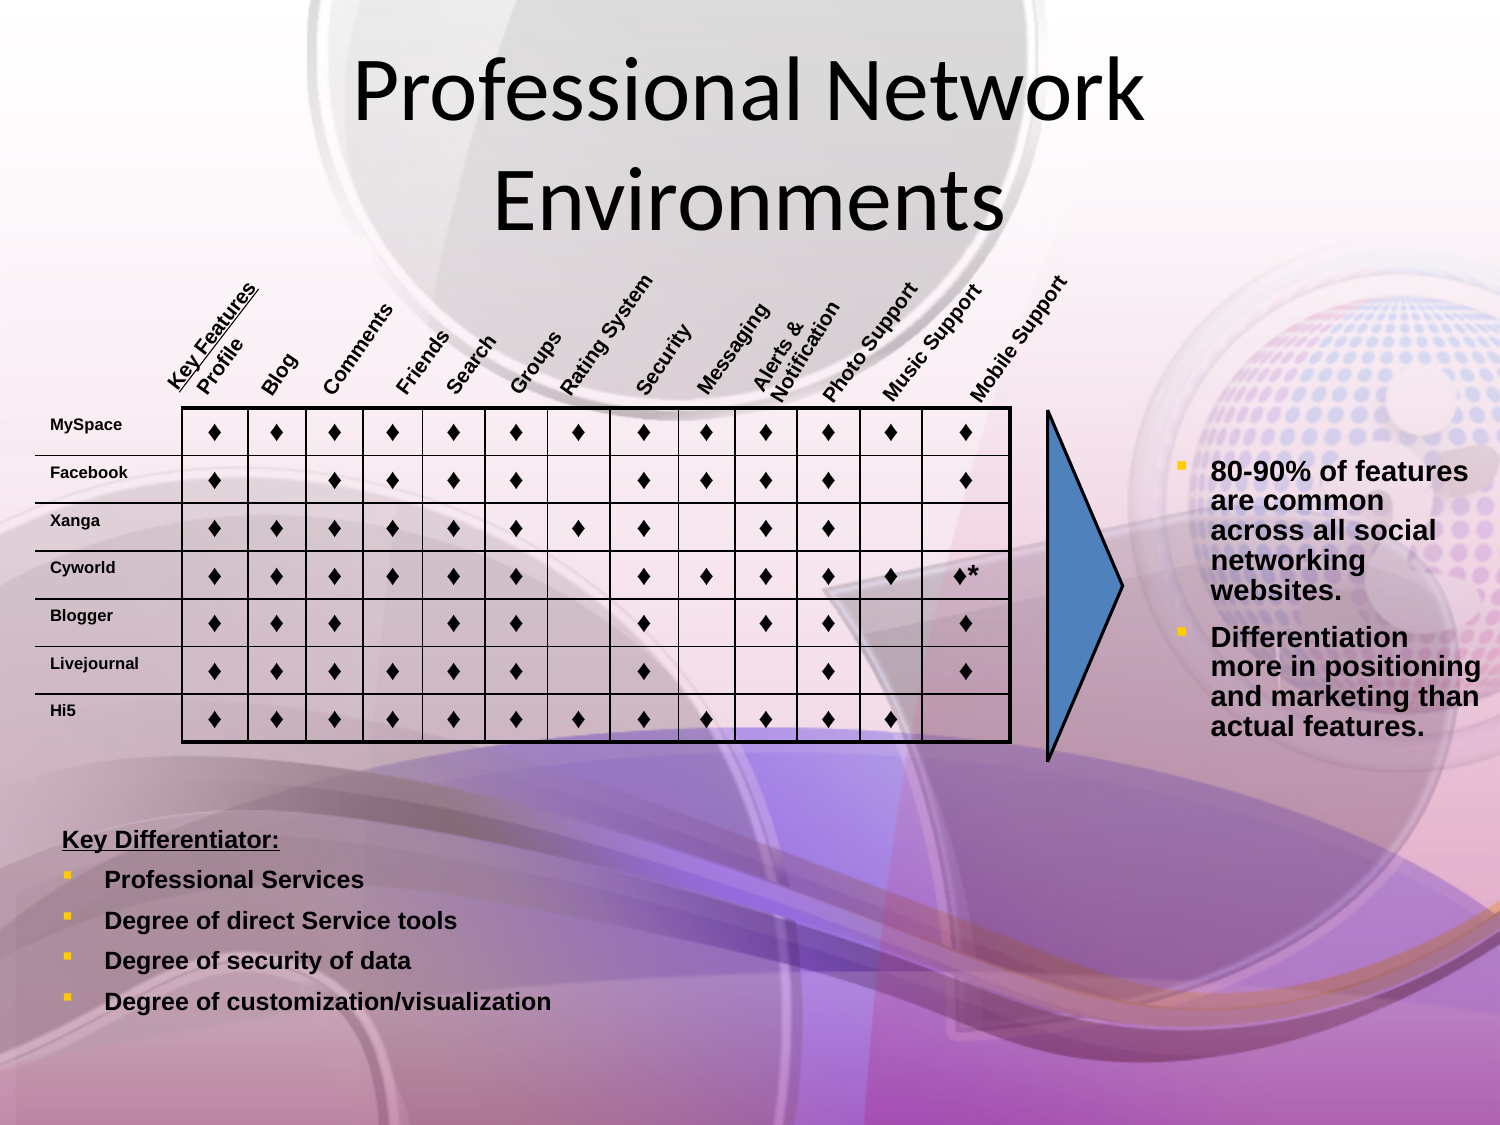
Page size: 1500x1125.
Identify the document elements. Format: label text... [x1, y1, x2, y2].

text_box Mobile Support [952, 233, 1105, 424]
text_box Security [618, 261, 739, 417]
table_cell ♦ [611, 647, 678, 693]
text_box [1047, 410, 1123, 762]
table_cell ♦ [611, 695, 678, 740]
table_cell ♦ [307, 647, 362, 693]
table_cell ♦ [798, 647, 859, 693]
table_cell ♦ [183, 504, 247, 550]
table_cell [861, 456, 921, 502]
table_cell [249, 456, 305, 502]
table_cell ♦ [486, 456, 547, 502]
table_cell ♦ [548, 695, 609, 740]
table_cell [679, 600, 734, 646]
table_cell ♦ [923, 600, 1008, 646]
title Professional Network Environments [74, 44, 1426, 233]
table_header ♦ [423, 410, 484, 455]
table_cell [861, 647, 921, 693]
table_cell ♦ [861, 695, 921, 740]
table_cell ♦ [611, 504, 678, 550]
table_cell [548, 647, 609, 693]
table_cell ♦ [307, 695, 362, 740]
table_cell ♦ [736, 600, 796, 646]
table_header ♦ [798, 410, 859, 455]
table_cell Cyworld [35, 552, 181, 598]
table_header ♦ [183, 410, 247, 455]
table_header ♦ [611, 410, 678, 455]
table_cell ♦ [249, 504, 305, 550]
table_cell ♦ [736, 552, 796, 598]
table_cell ♦ [798, 600, 859, 646]
table_header ♦ [548, 410, 609, 455]
table_cell [364, 600, 422, 646]
table_cell ♦ [183, 647, 247, 693]
text_box Messaging [679, 262, 801, 416]
table_cell ♦ [423, 504, 484, 550]
table_cell ♦ [486, 552, 547, 598]
table_cell ♦ [249, 695, 305, 740]
table_cell [548, 600, 609, 646]
table_cell ♦ [798, 695, 859, 740]
table_cell ♦ [249, 647, 305, 693]
text_box Search [427, 263, 554, 415]
picture [0, 0, 1500, 1125]
table_cell ♦ [307, 504, 362, 550]
table_cell ♦ [364, 504, 422, 550]
table_cell ♦ [798, 504, 859, 550]
text_box Blog [243, 261, 364, 417]
table_cell ♦ [249, 552, 305, 598]
table_cell [923, 504, 1008, 550]
table_cell ♦ [423, 695, 484, 740]
table_header ♦ [923, 410, 1008, 455]
table_cell ♦ [183, 695, 247, 740]
table_cell ♦ [548, 504, 609, 550]
text_box Friends [377, 262, 504, 416]
table_cell ♦ [611, 456, 678, 502]
table_cell ♦ [364, 552, 422, 598]
table_cell [548, 552, 609, 598]
table_cell ♦ [486, 647, 547, 693]
table_cell ♦ [249, 600, 305, 646]
text_box Key Features [149, 233, 308, 410]
text_box Music Support [864, 243, 1018, 423]
table_cell ♦ [183, 552, 247, 598]
text_box Alerts & Notification [734, 254, 868, 424]
table_cell ♦ [923, 647, 1008, 693]
table_cell ♦ [307, 600, 362, 646]
table_cell ♦ [364, 695, 422, 740]
text_box Comments [304, 261, 427, 417]
table_header ♦ [861, 410, 921, 455]
table_cell ♦ [307, 456, 362, 502]
table_header ♦ [679, 410, 734, 455]
table_header ♦ [249, 410, 305, 455]
table_cell [923, 695, 1008, 740]
table_cell ♦ [364, 456, 422, 502]
table_cell ♦* [923, 552, 1008, 598]
table_cell ♦ [798, 456, 859, 502]
table_cell Hi5 [35, 695, 181, 742]
table_cell ♦ [307, 552, 362, 598]
table_cell ♦ [736, 504, 796, 550]
table_cell ♦ [923, 456, 1008, 502]
table_cell Xanga [35, 504, 181, 550]
table_cell [861, 504, 921, 550]
table_cell [679, 504, 734, 550]
table_header ♦ [486, 410, 547, 455]
table_header MySpace [35, 408, 181, 455]
text_box Rating System [541, 233, 690, 417]
table_cell ♦ [679, 695, 734, 740]
table_cell [861, 600, 921, 646]
table_cell ♦ [183, 600, 247, 646]
table_header ♦ [307, 410, 362, 455]
table_cell ♦ [486, 600, 547, 646]
table_cell ♦ [423, 600, 484, 646]
table_header ♦ [736, 410, 796, 455]
table_cell ♦ [679, 552, 734, 598]
table_cell ♦ [798, 552, 859, 598]
table_header ♦ [364, 410, 422, 455]
table_cell ♦ [183, 456, 247, 502]
table_cell ♦ [611, 600, 678, 646]
table_cell Blogger [35, 600, 181, 646]
table_cell ♦ [861, 552, 921, 598]
table_cell [548, 456, 609, 502]
table_cell ♦ [486, 504, 547, 550]
text_box Groups [491, 262, 615, 416]
table_cell Livejournal [35, 647, 181, 693]
table_cell ♦ [423, 552, 484, 598]
text_box 80-90% of features are common across all social networking websites. Differentiation more in positioning and marketing than actual features. [1160, 449, 1500, 750]
table_cell Facebook [35, 456, 181, 502]
table_cell ♦ [736, 695, 796, 740]
text_box Photo Support [804, 241, 952, 425]
table_cell ♦ [611, 552, 678, 598]
table_cell ♦ [423, 456, 484, 502]
table_cell ♦ [486, 695, 547, 740]
table_cell ♦ [364, 647, 422, 693]
text_box Profile [178, 262, 303, 416]
table_cell [736, 647, 796, 693]
table_cell ♦ [679, 456, 734, 502]
text_box Key Differentiator: Professional Services Degree of direct Service tools Degree of security of data Degree of customization/visualization [46, 820, 677, 1104]
table_cell ♦ [736, 456, 796, 502]
table_cell ♦ [423, 647, 484, 693]
table_cell [679, 647, 734, 693]
